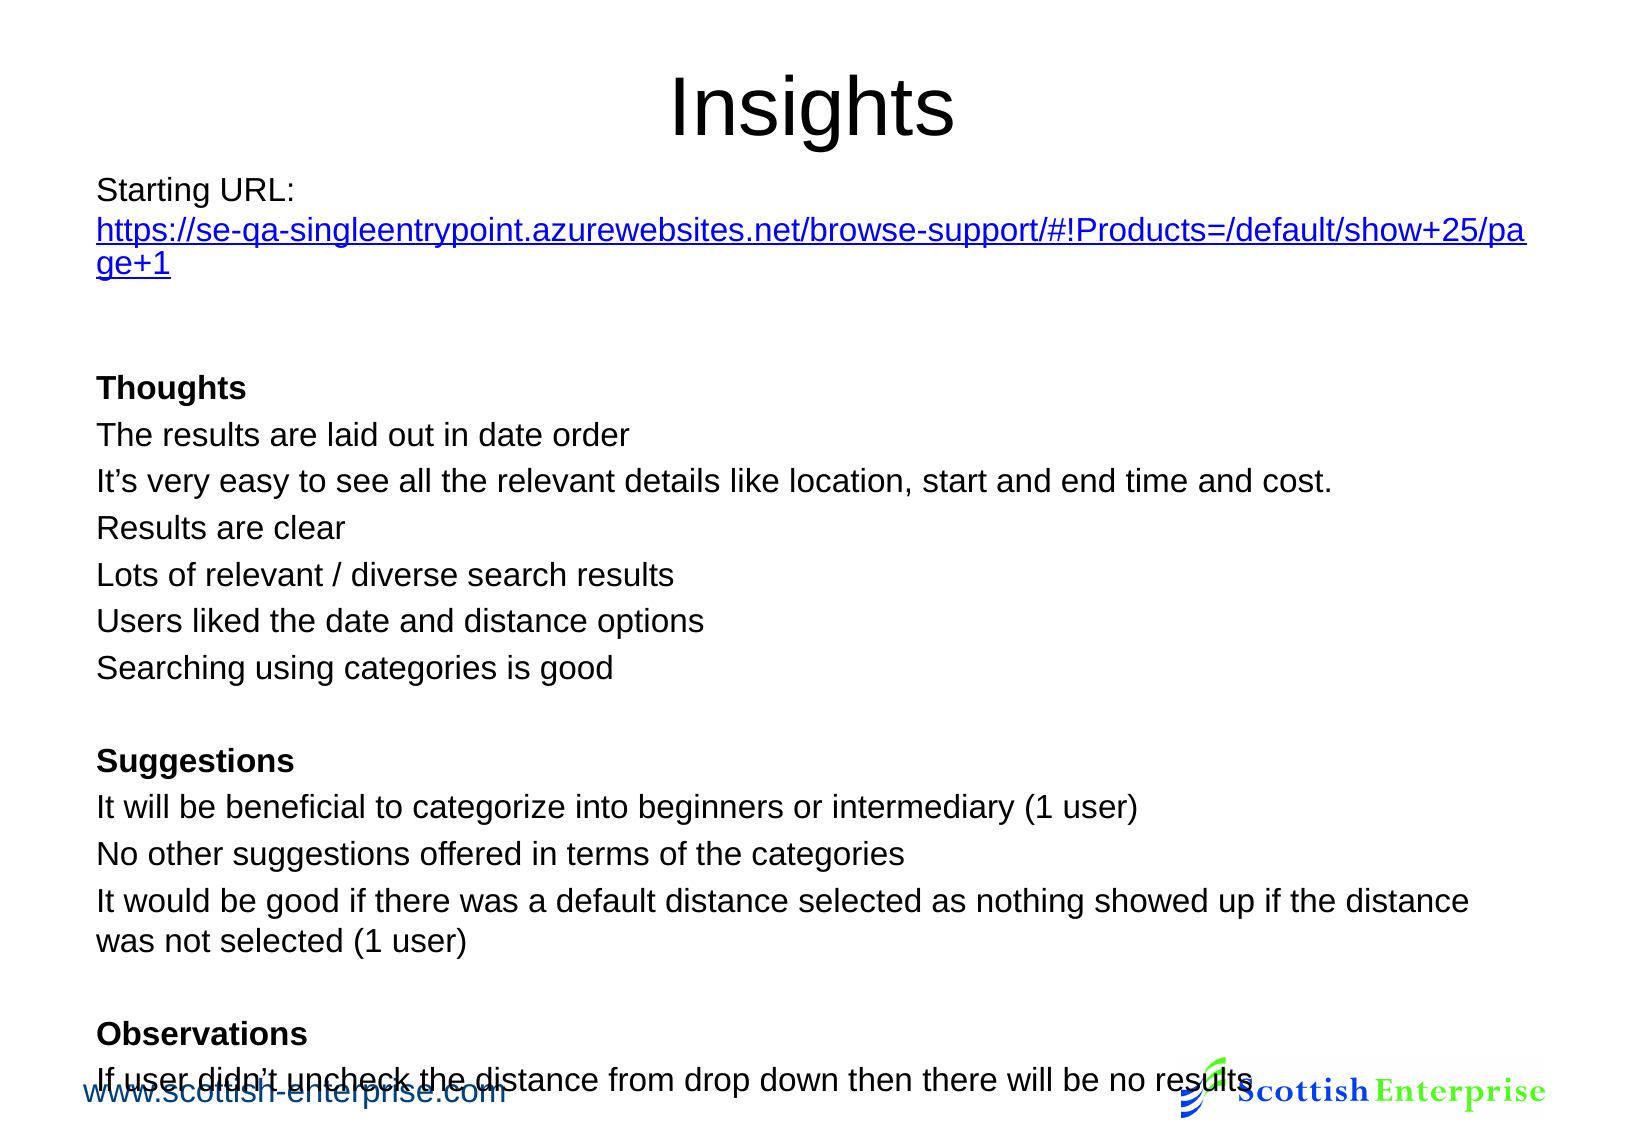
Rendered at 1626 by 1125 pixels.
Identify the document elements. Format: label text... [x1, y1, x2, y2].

list Starting URL: https://se-qa-singleentrypoint.azurewebsites.net/browse-support/#!Products=/default/show+25/page+1 Thoughts The results are laid out in date order It’s very easy to see all the relevant details like location, start and end time and cost. Results are clear Lots of relevant / diverse search results Users liked the date and distance options Searching using categories is good Suggestions It will be beneficial to categorize into beginners or intermediary (1 user) No other suggestions offered in terms of the categories It would be good if there was a default distance selected as nothing showed up if the distance was not selected (1 user) Observations If user didn’t uncheck the distance from drop down then there will be no results [81, 160, 1544, 1080]
picture [1181, 1057, 1545, 1118]
title Insights [81, 45, 1544, 160]
